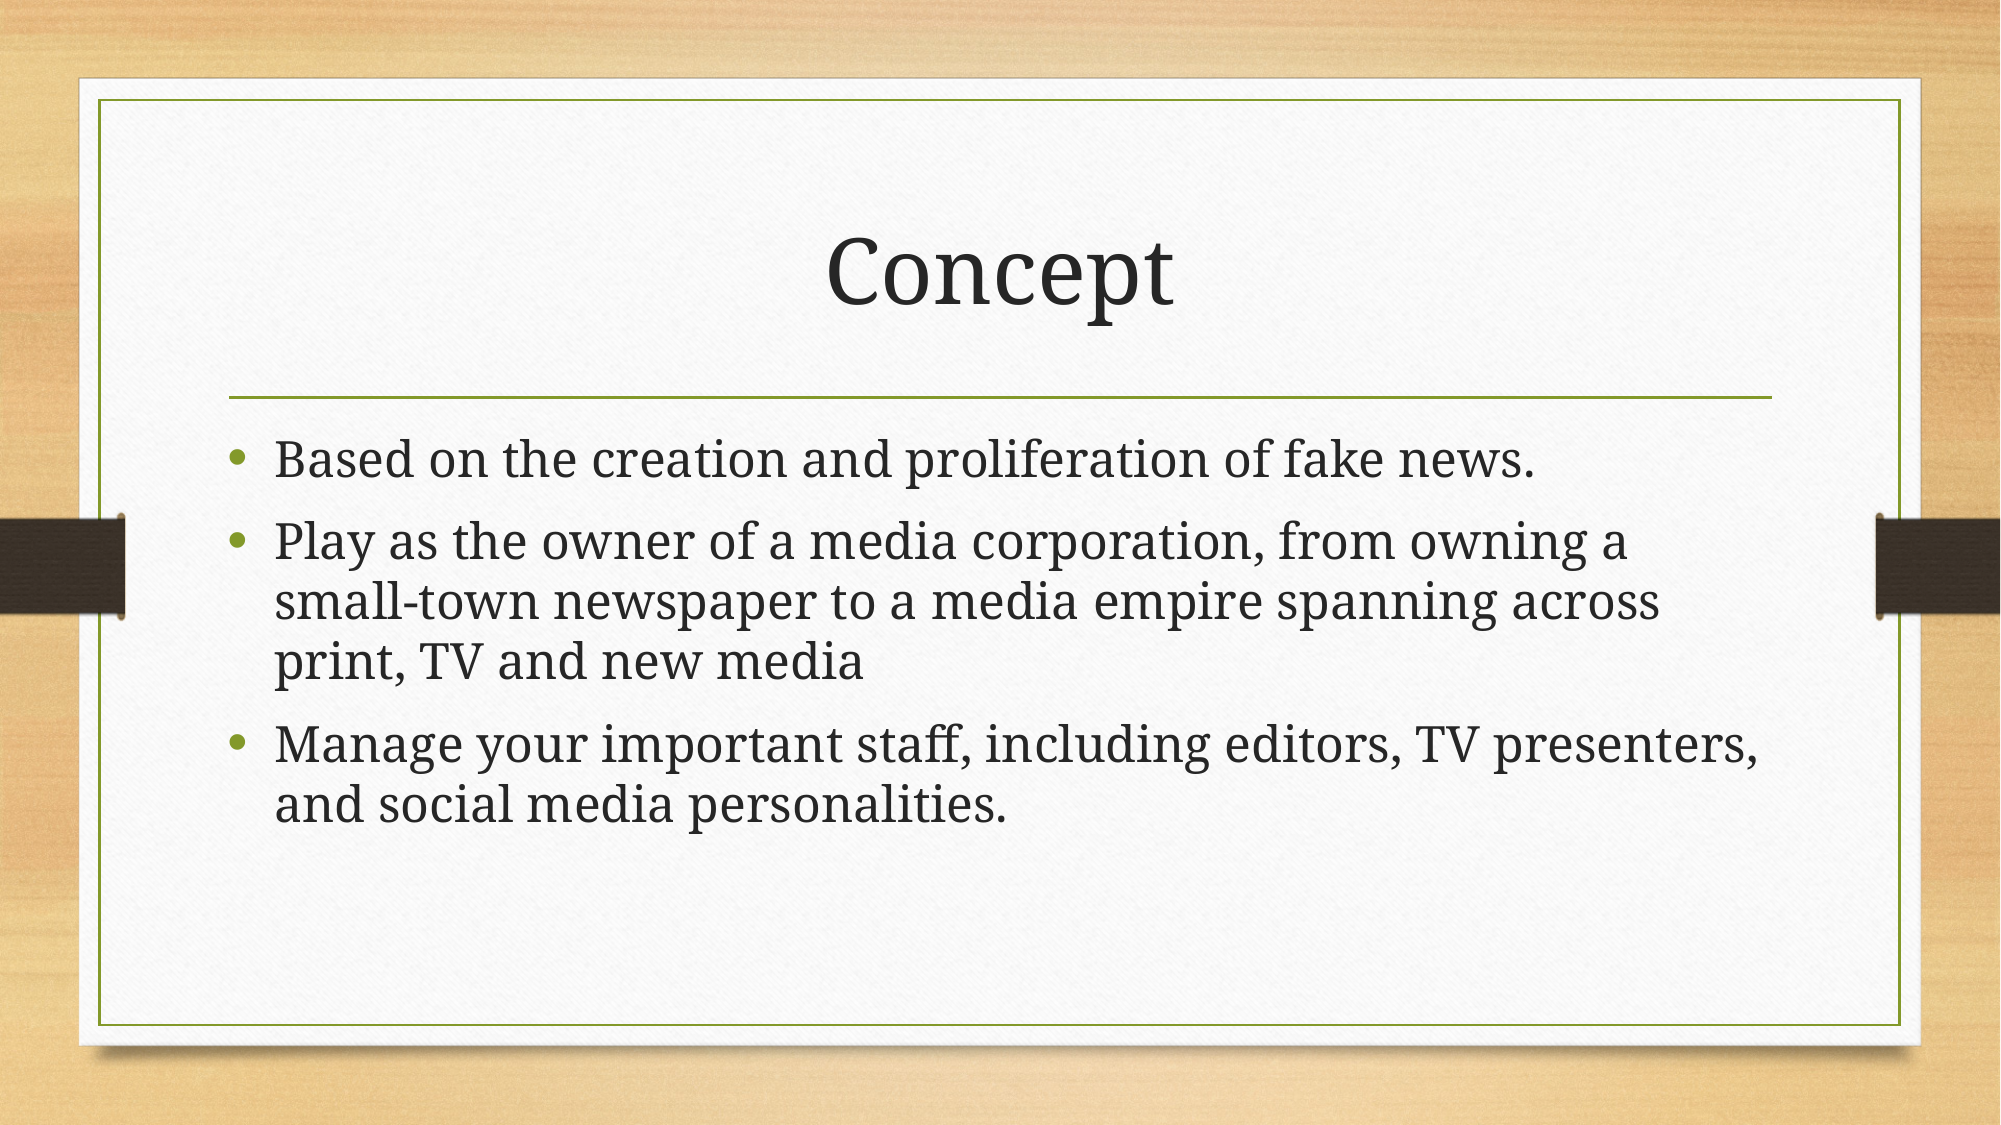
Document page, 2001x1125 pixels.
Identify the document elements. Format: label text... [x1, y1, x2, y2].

title Concept [212, 161, 1788, 375]
picture [0, 0, 2001, 1125]
list Based on the creation and proliferation of fake news. Play as the owner of a media corporation, from owning a small-town newspaper to a media empire spanning across print, TV and new media Manage your important staff, including editors, TV presenters, and social media personalities. [212, 419, 1788, 964]
